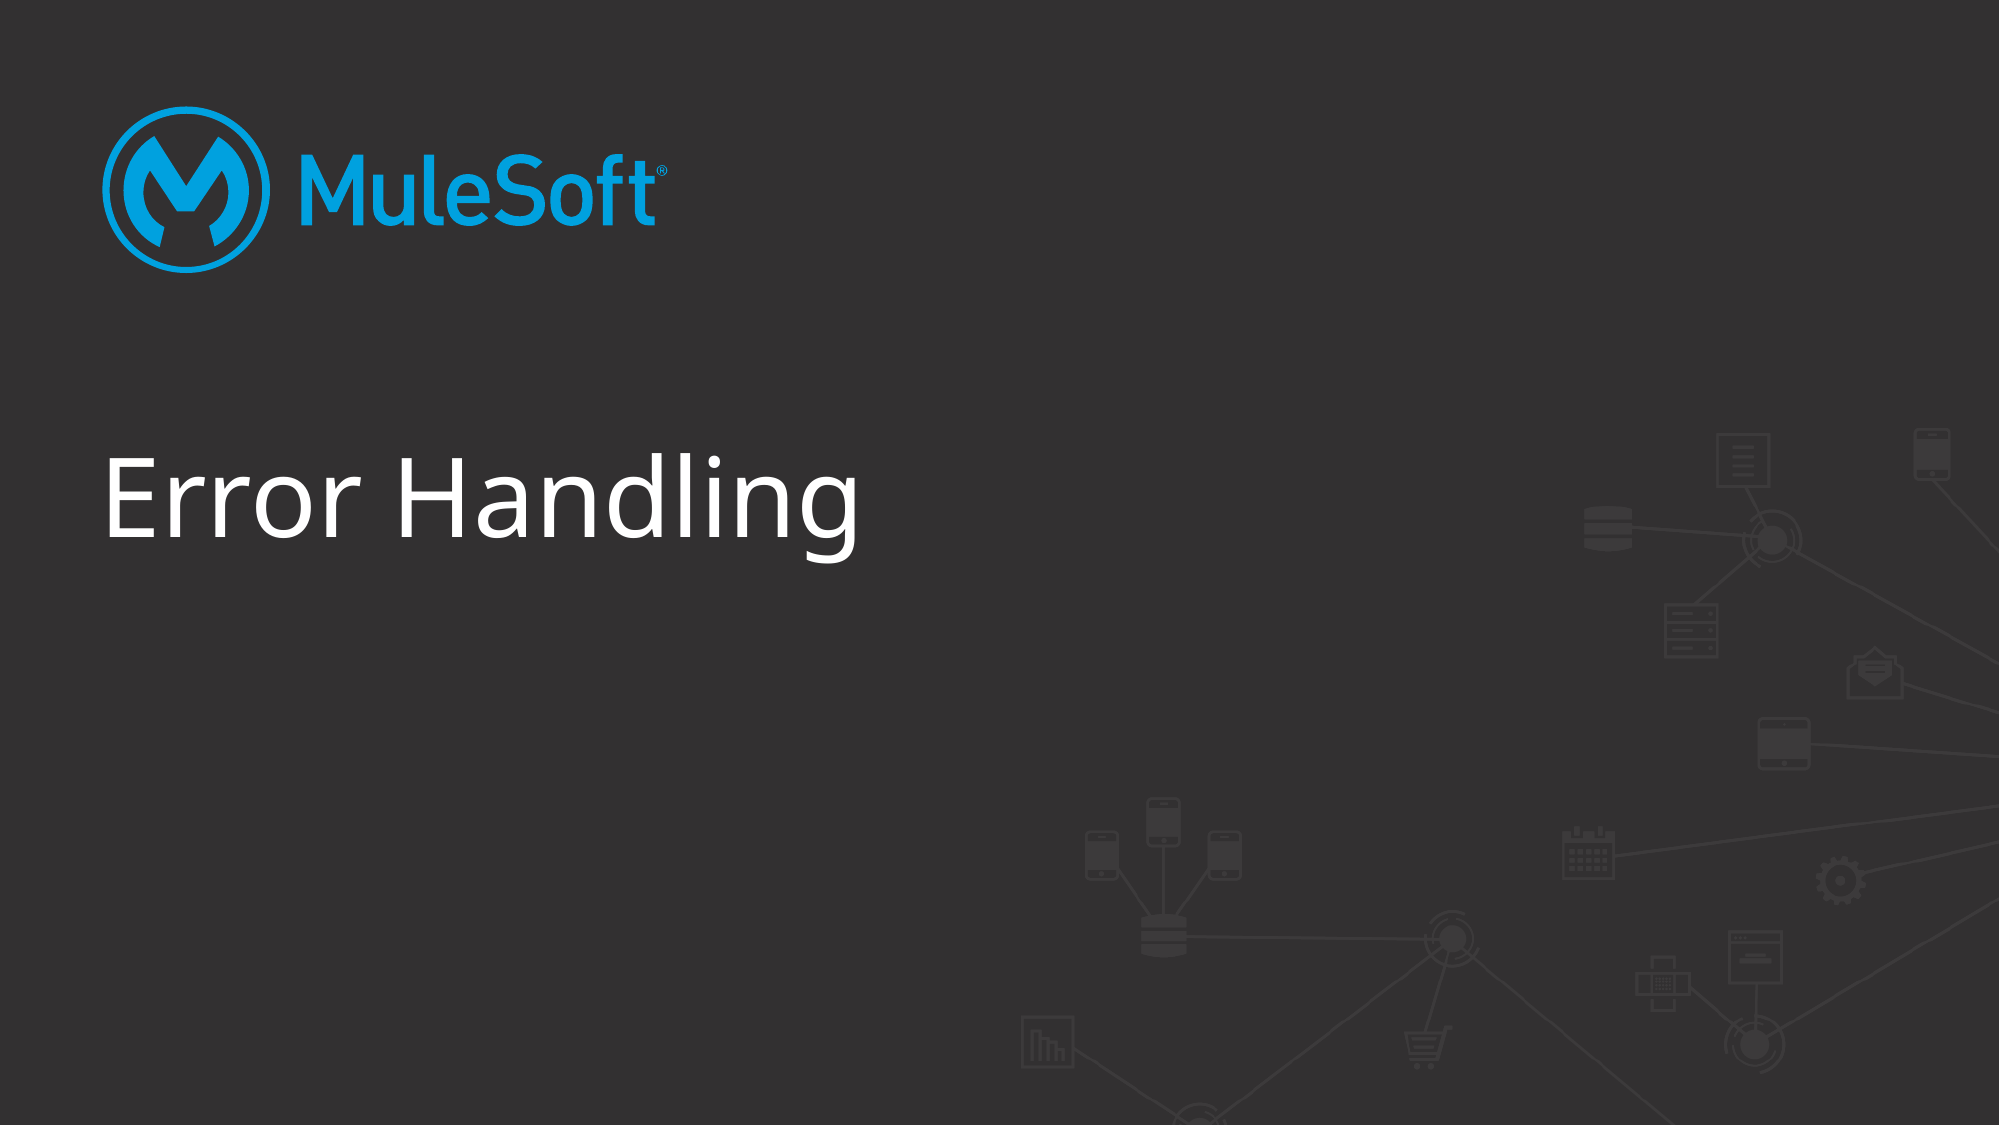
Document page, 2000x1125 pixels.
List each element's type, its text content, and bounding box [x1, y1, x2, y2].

title Error Handling [99, 427, 1898, 917]
